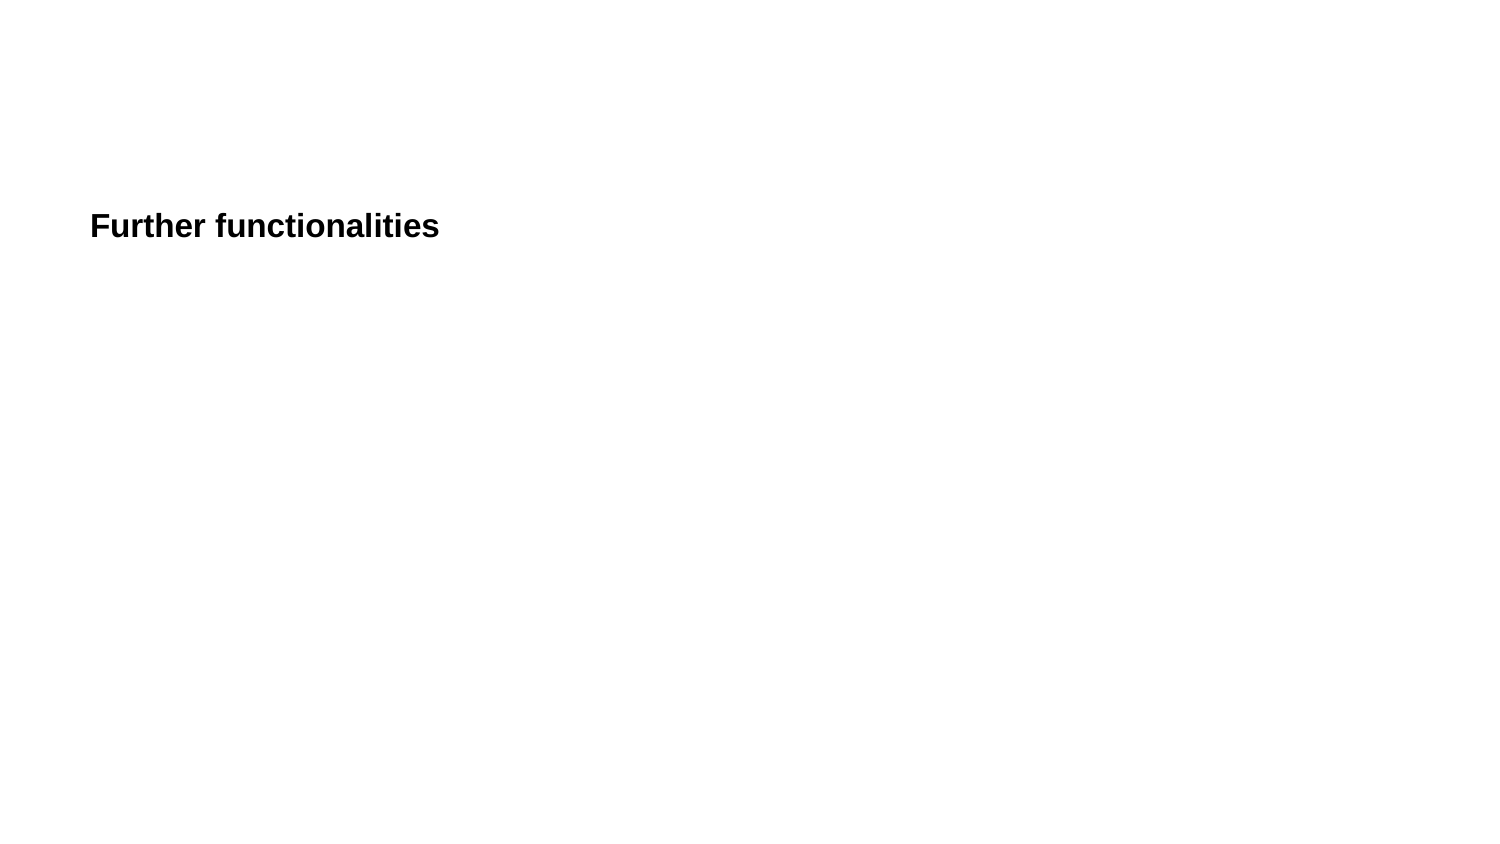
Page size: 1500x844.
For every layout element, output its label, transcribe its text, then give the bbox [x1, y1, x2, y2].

list Further functionalities [75, 196, 1425, 754]
